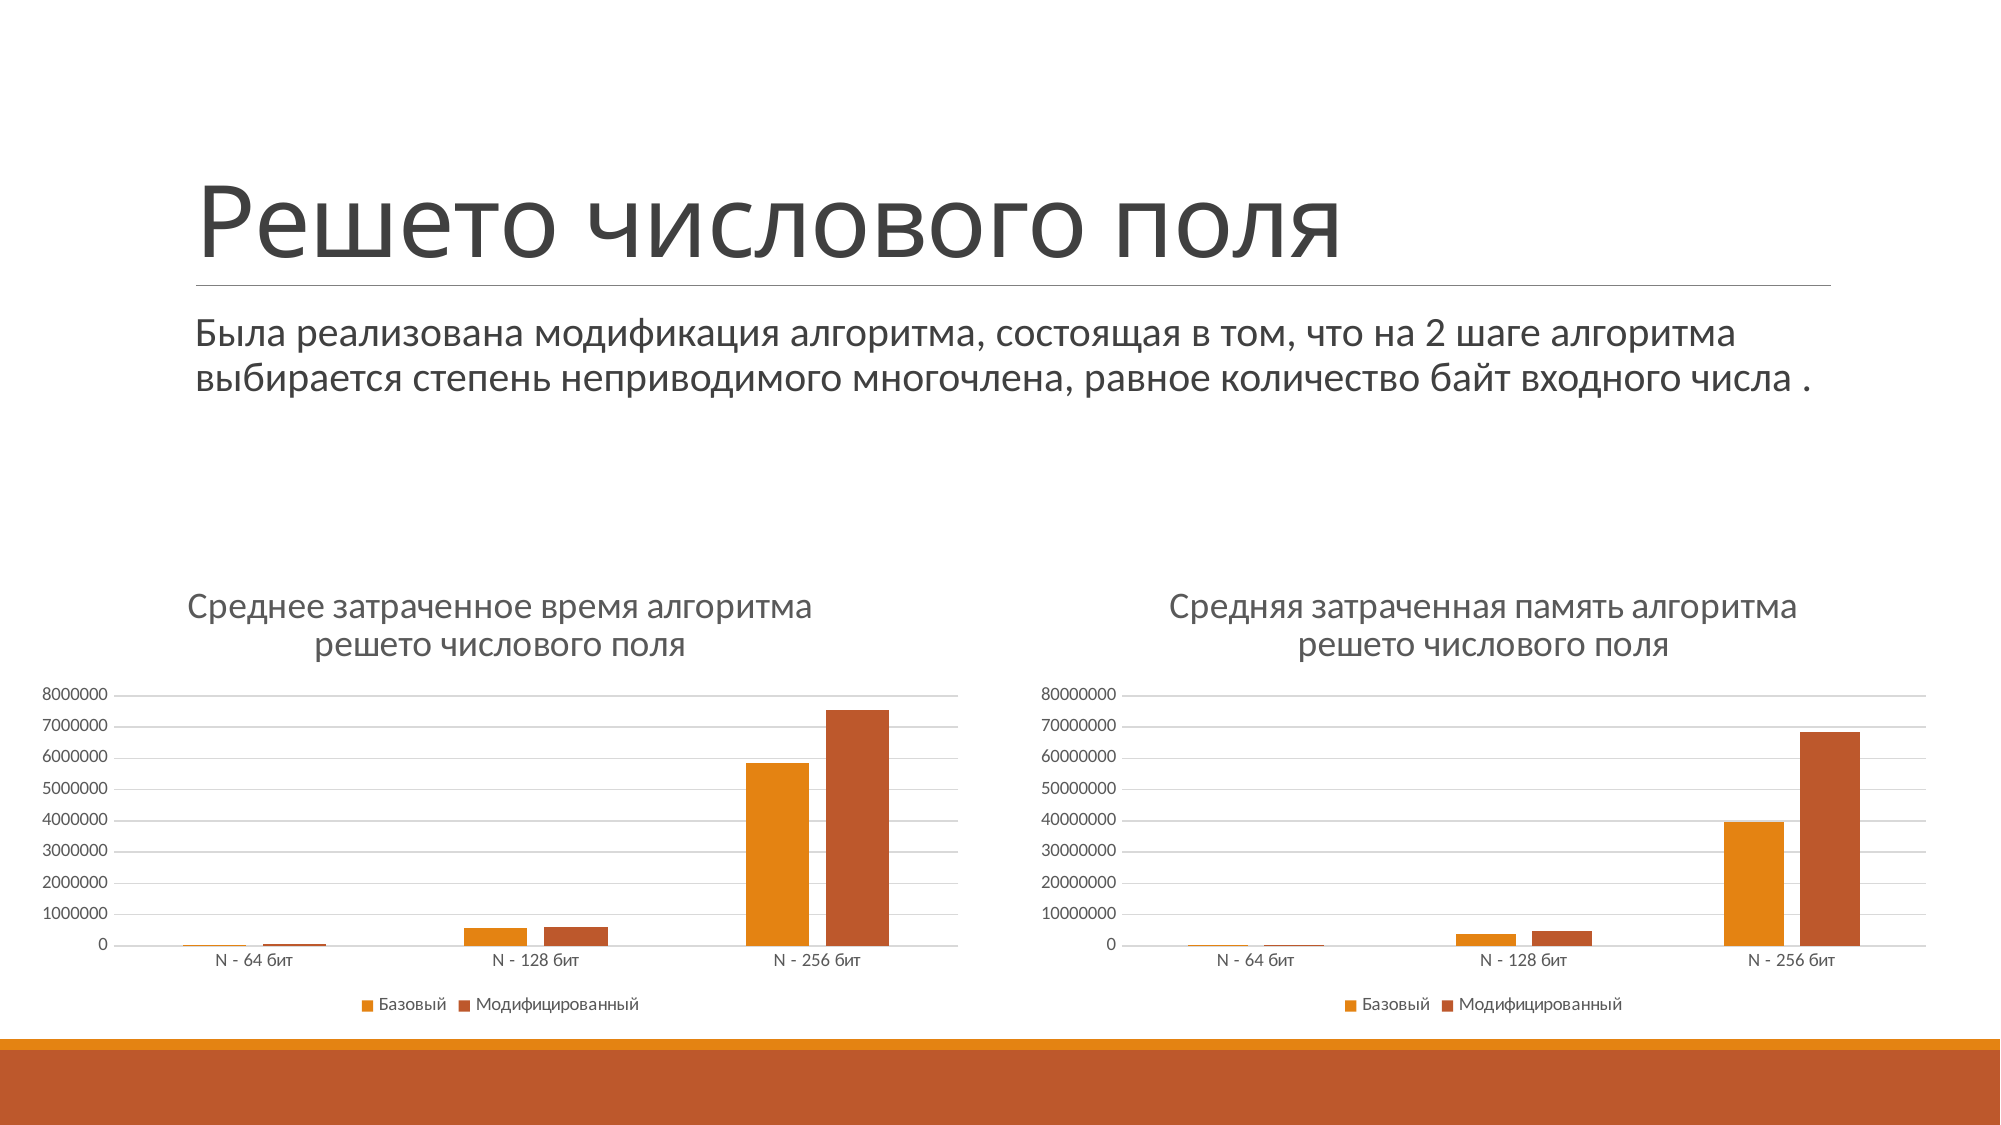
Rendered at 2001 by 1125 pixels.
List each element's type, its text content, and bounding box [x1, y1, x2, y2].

chart [1022, 561, 1945, 1023]
title Решето числового поля [180, 47, 1830, 285]
chart [22, 561, 978, 1023]
